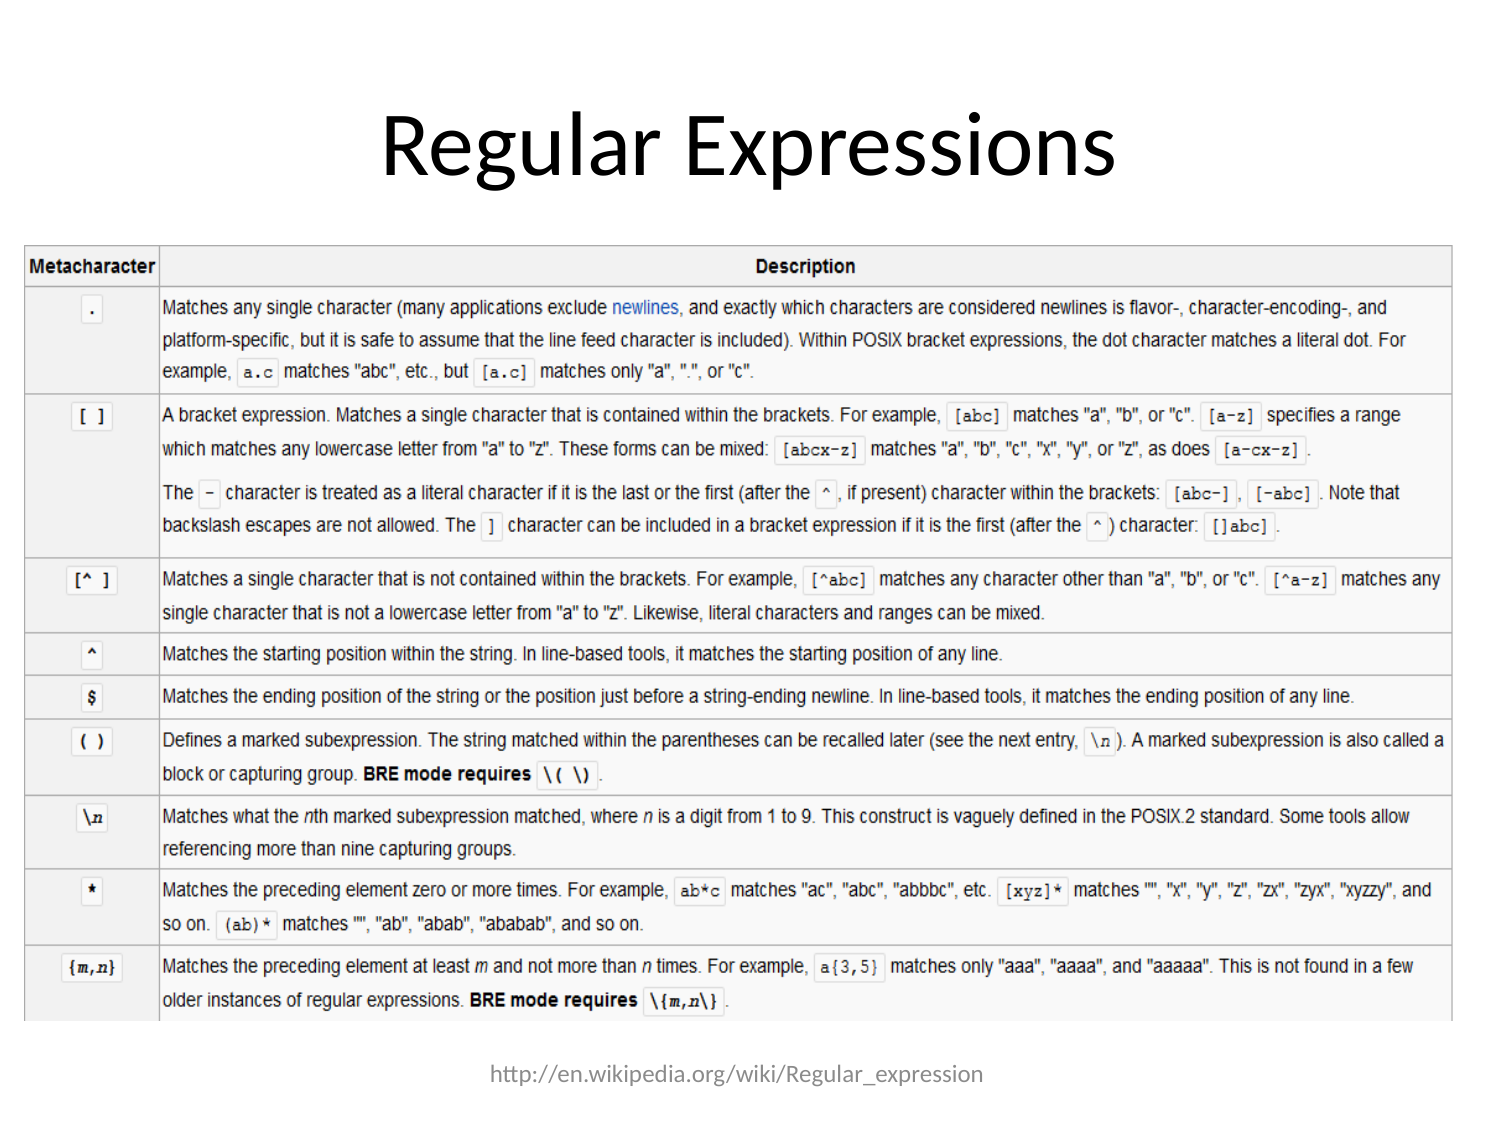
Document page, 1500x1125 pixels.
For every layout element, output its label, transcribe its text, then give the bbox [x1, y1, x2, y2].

picture [24, 245, 1454, 1022]
footer http://en.wikipedia.org/wiki/Regular_expression [187, 1042, 1288, 1103]
title Regular Expressions [75, 45, 1425, 233]
